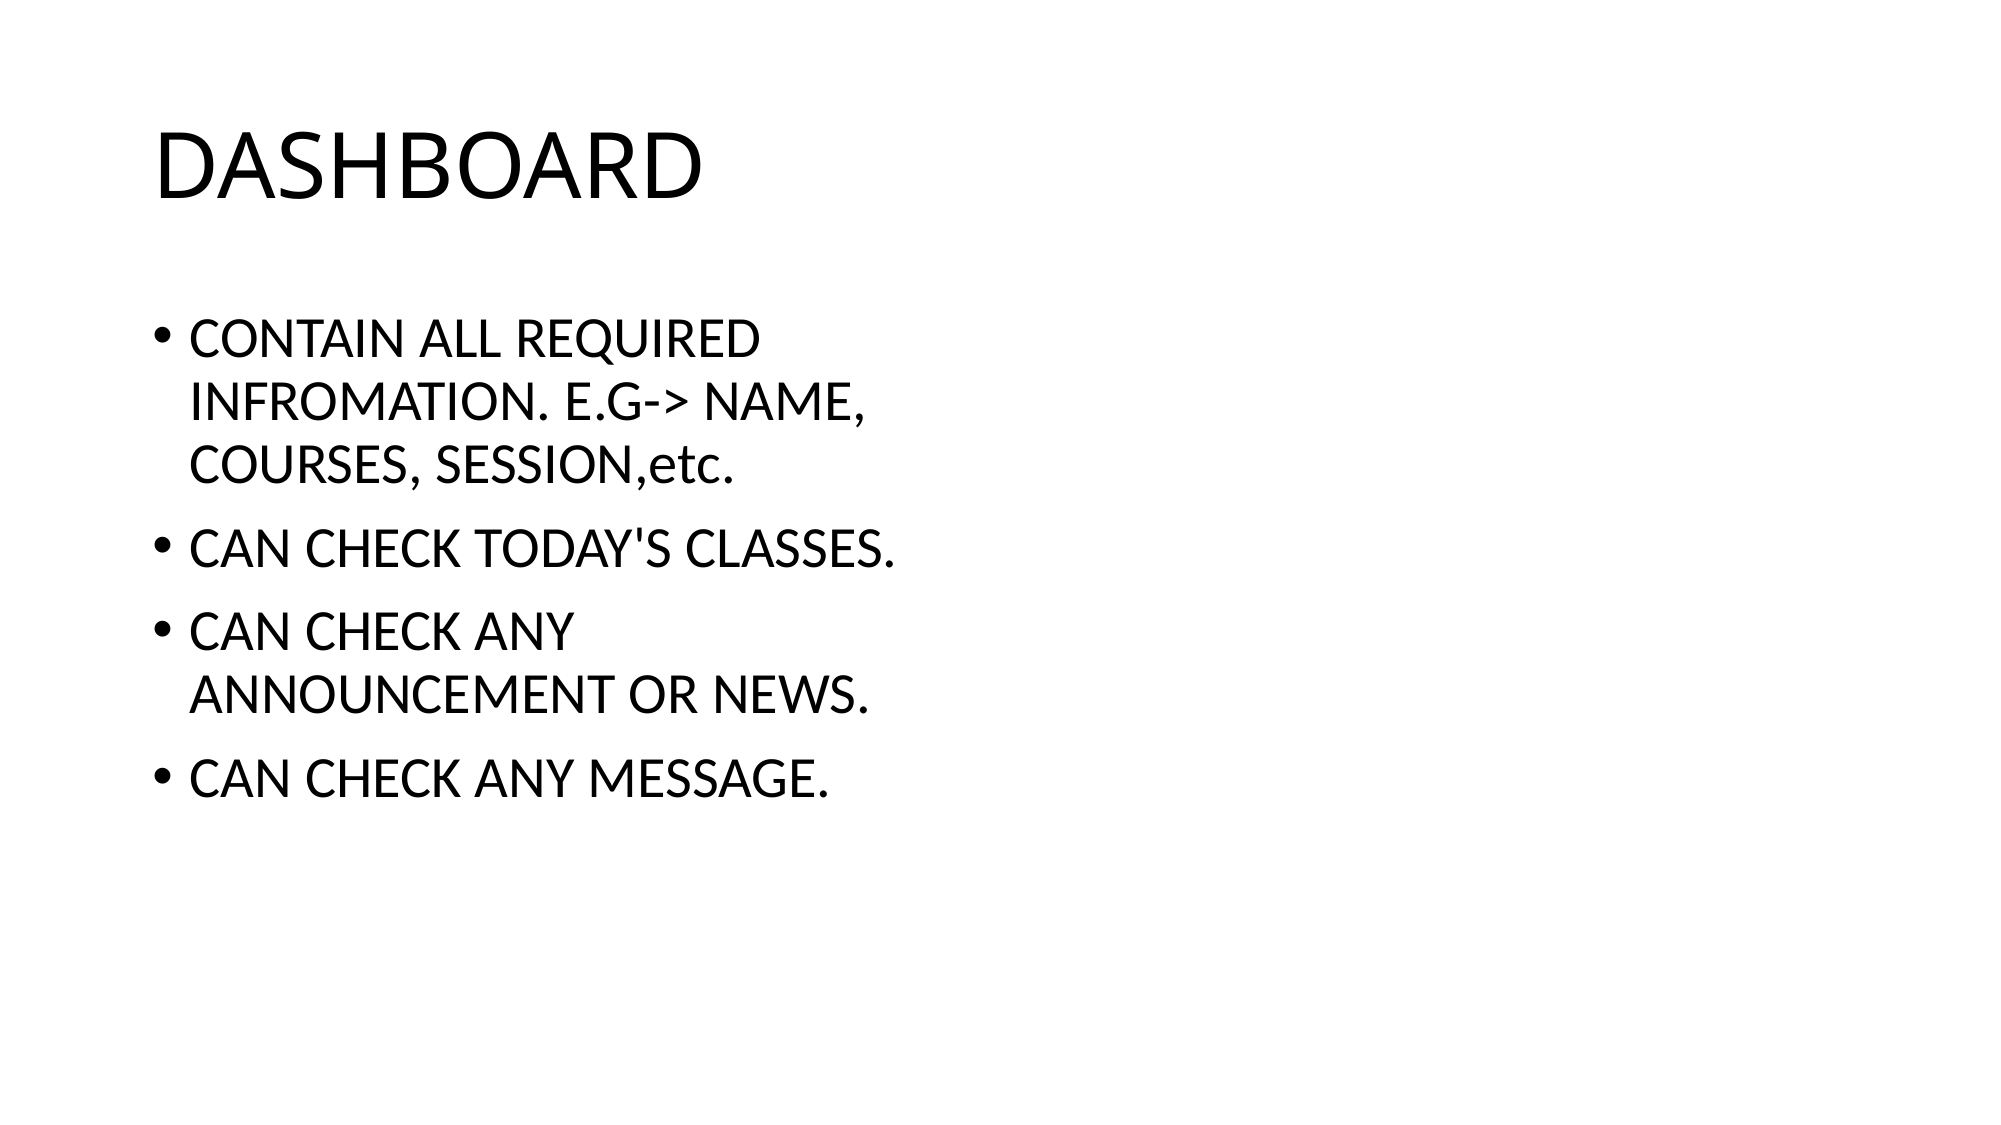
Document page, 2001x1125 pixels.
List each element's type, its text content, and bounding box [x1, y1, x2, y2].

list CONTAIN ALL REQUIRED INFROMATION. E.G-> NAME, COURSES, SESSION,etc. CAN CHECK TODAY'S CLASSES. CAN CHECK ANY ANNOUNCEMENT OR NEWS. CAN CHECK ANY MESSAGE. [137, 299, 988, 1014]
title DASHBOARD [137, 59, 1863, 278]
